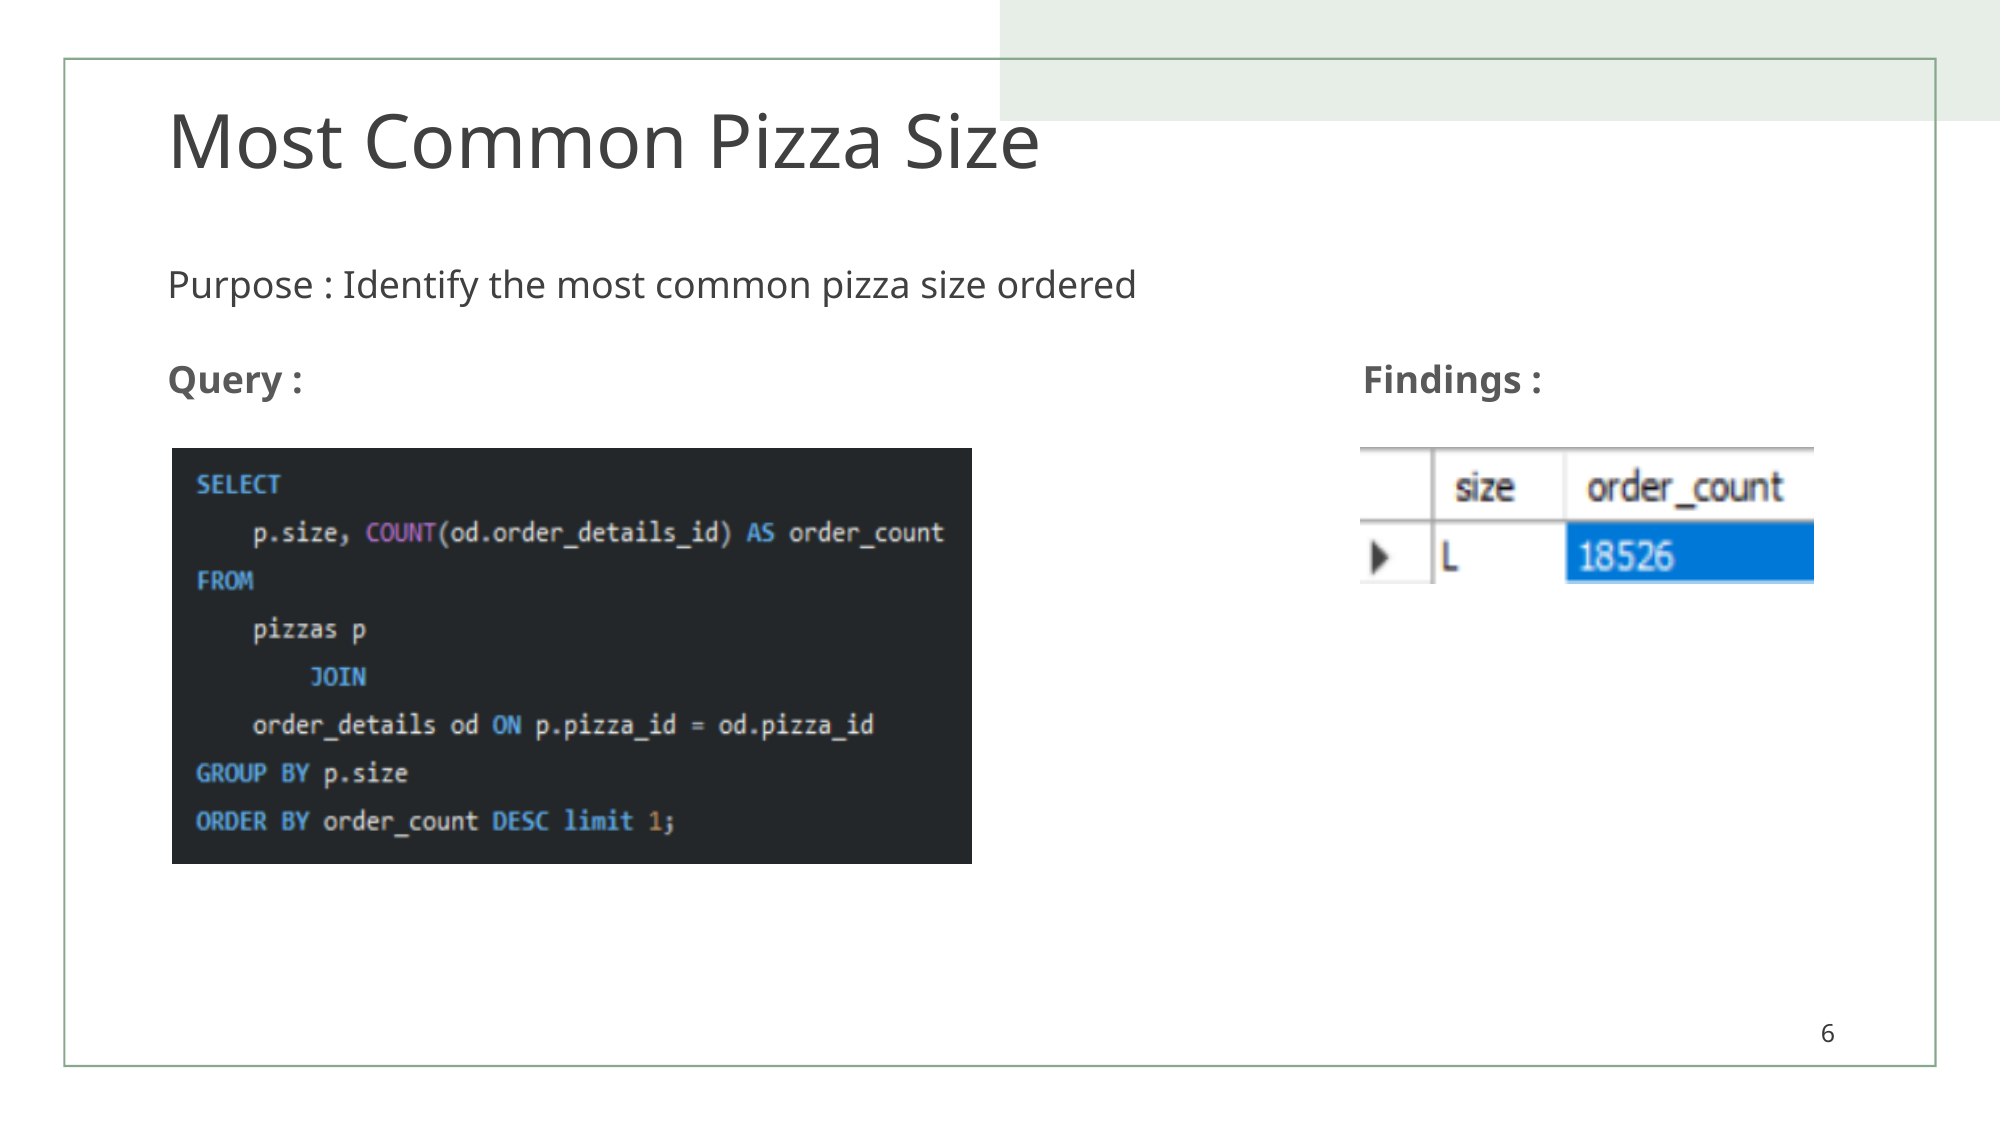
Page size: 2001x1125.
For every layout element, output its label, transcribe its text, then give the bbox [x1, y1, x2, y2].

list Findings : [1347, 353, 1878, 928]
title Most Common Pizza Size Purpose : Identify the most common pizza size ordered [152, 79, 1878, 331]
picture [172, 448, 972, 864]
list Query : [152, 353, 1289, 928]
picture [1360, 447, 1814, 584]
slide_number 6 [1400, 1004, 1850, 1064]
